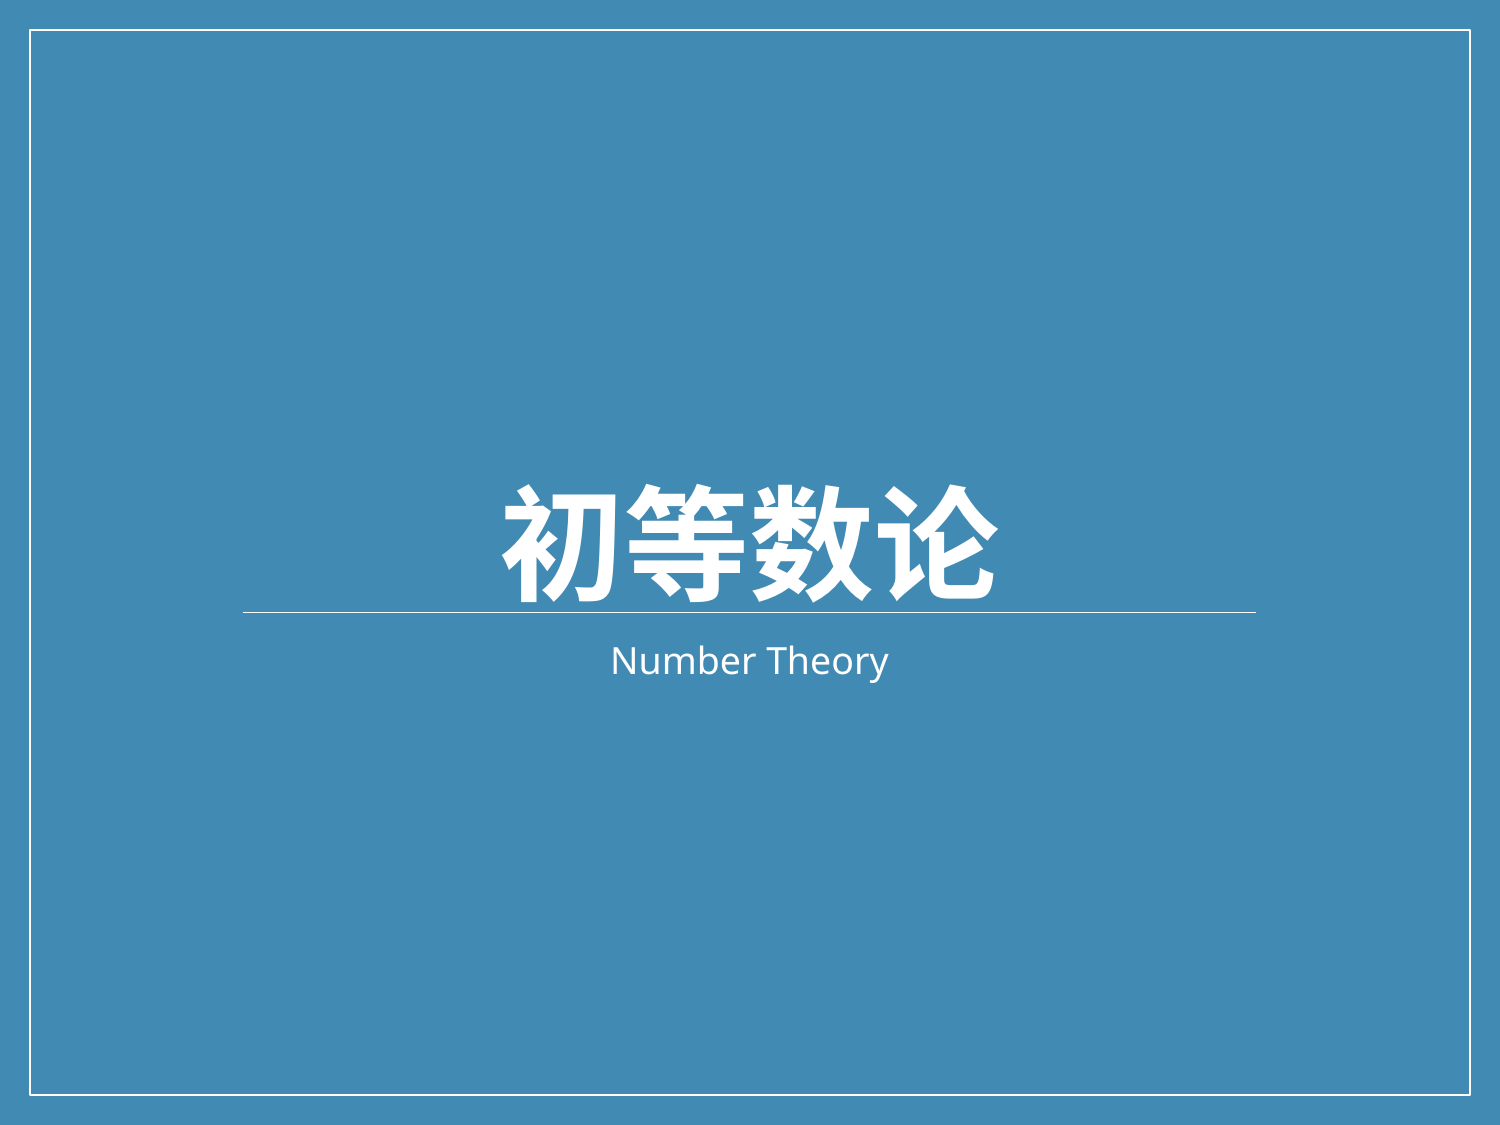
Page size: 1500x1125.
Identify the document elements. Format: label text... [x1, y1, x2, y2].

subtitle Number Theory [210, 634, 1289, 863]
title 初等数论 [136, 144, 1363, 625]
